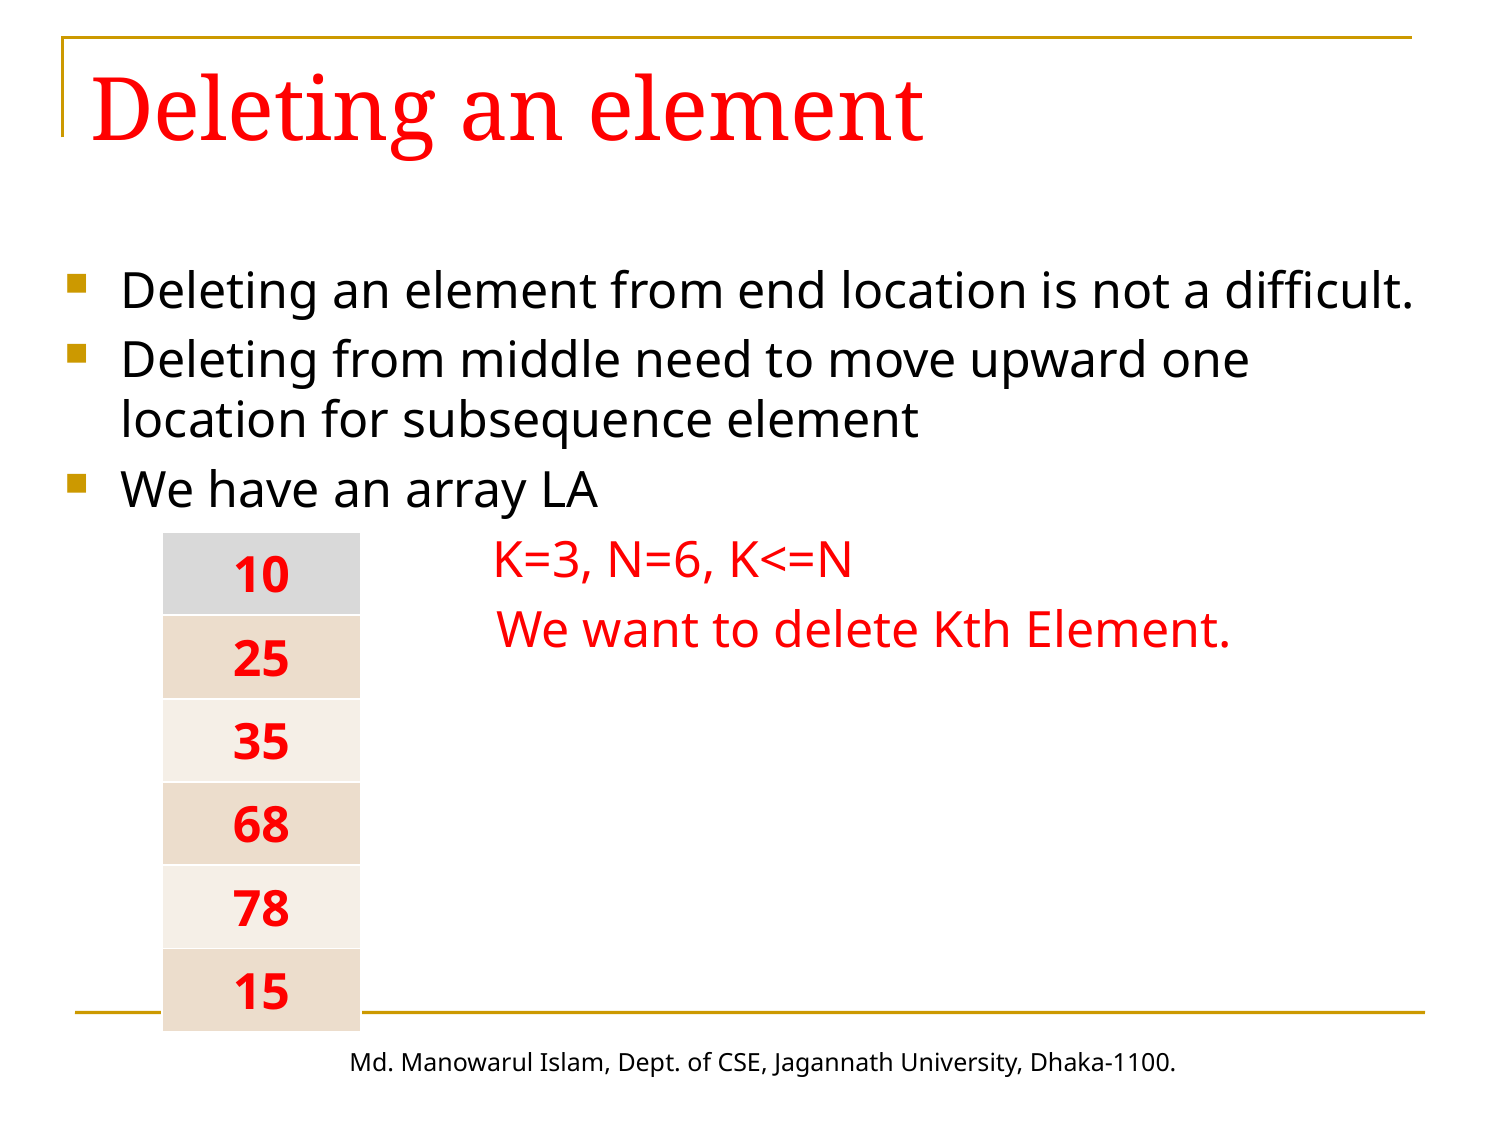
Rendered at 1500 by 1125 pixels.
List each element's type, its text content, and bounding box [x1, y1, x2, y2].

table_cell 25 [163, 616, 360, 698]
list Deleting an element from end location is not a difficult. Deleting from middle need to move upward one location for subsequence element We have an array LA K=3, N=6, K<=N We want to delete Kth Element. [49, 250, 1445, 1001]
title Deleting an element [74, 45, 1426, 233]
table_cell 15 [163, 949, 360, 1031]
table_cell 68 [163, 783, 360, 864]
table_header 10 [163, 533, 360, 614]
table_cell 35 [163, 700, 360, 781]
table_cell 78 [163, 866, 360, 948]
